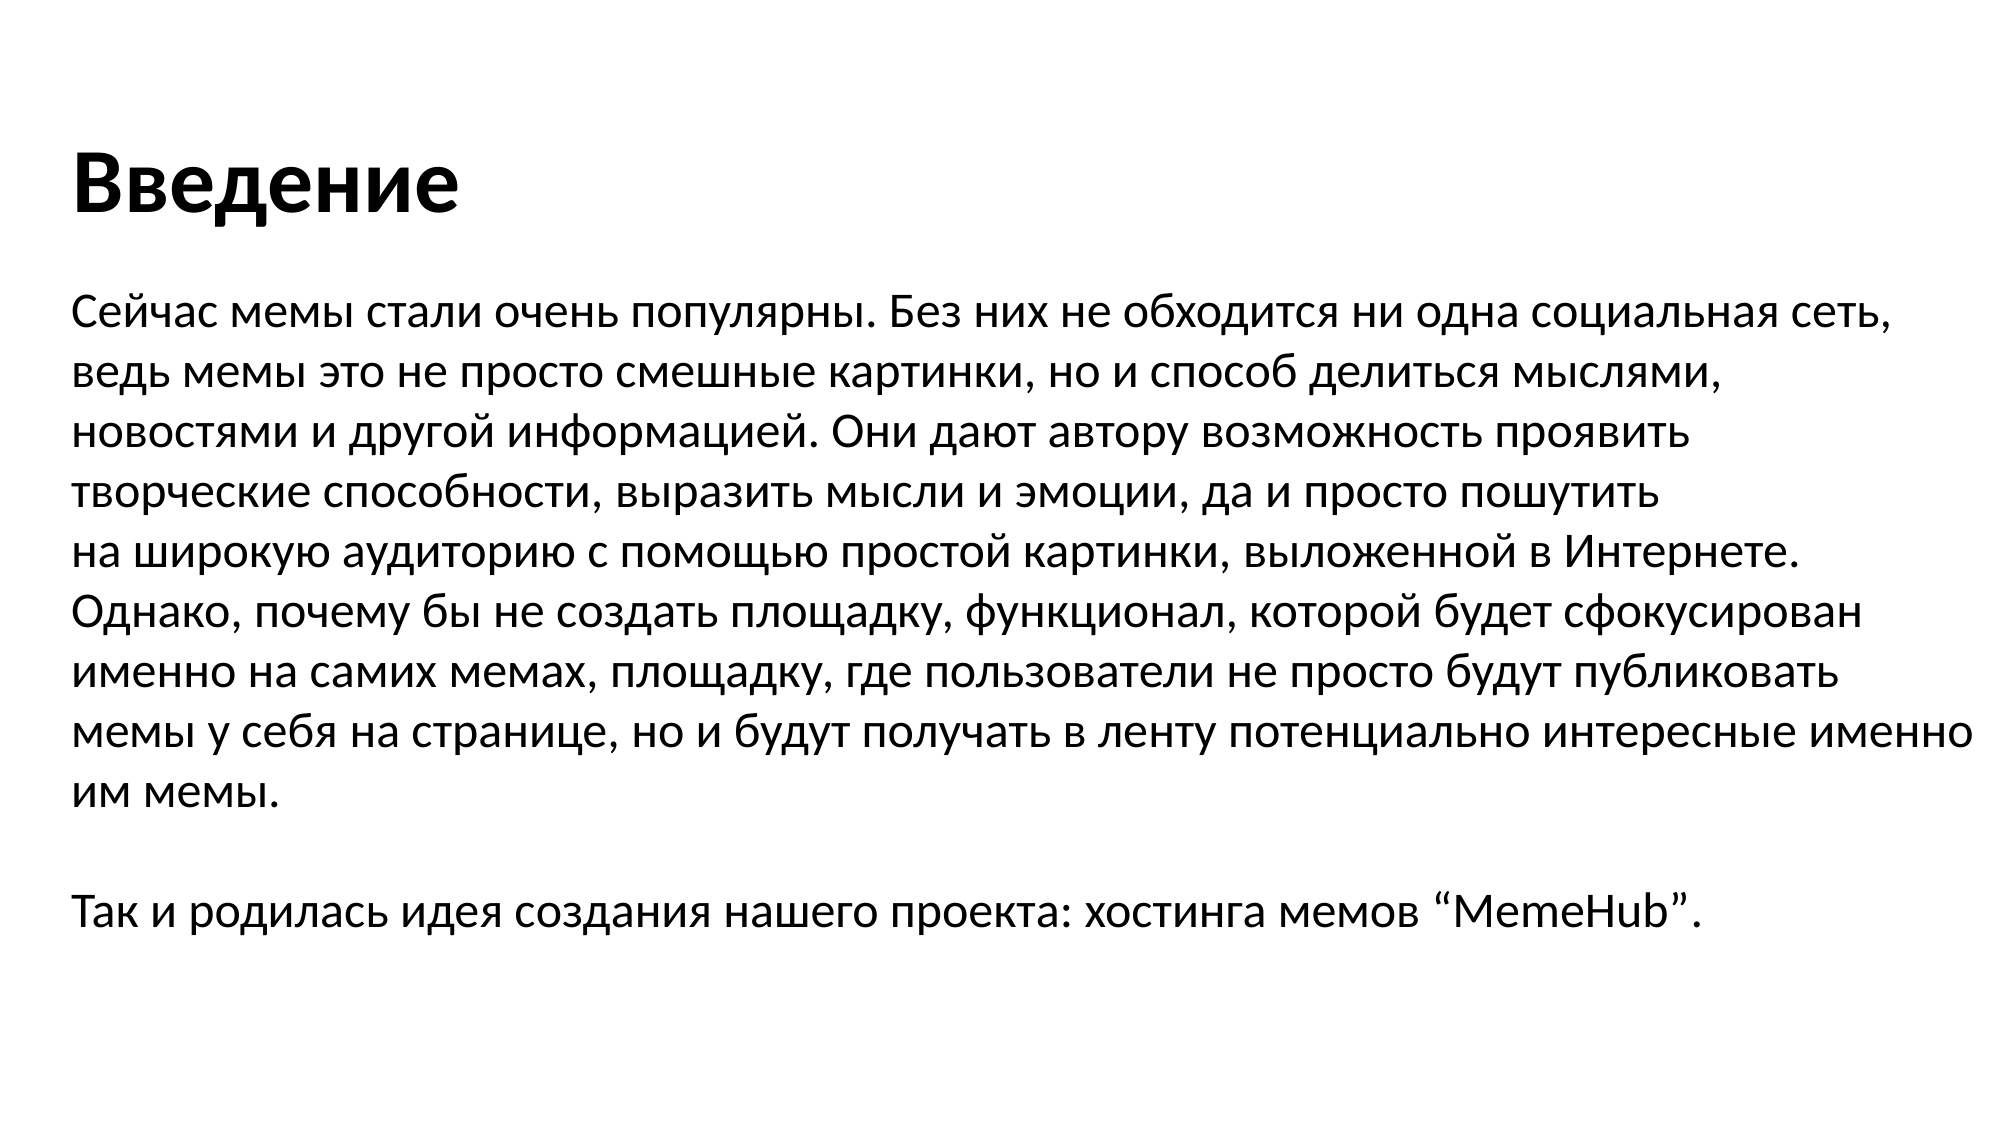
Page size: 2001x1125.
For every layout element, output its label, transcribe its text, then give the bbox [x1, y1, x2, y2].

text_box Введение [57, 113, 476, 238]
text_box Сейчас мемы стали очень популярны. Без них не обходится ни одна социальная сеть, ведь мемы это не просто смешные картинки, но и способ делиться мыслями, новостями и другой информацией. Они дают автору возможность проявить творческие способности, выразить мысли и эмоции, да и просто пошутить на широкую аудиторию с помощью простой картинки, выложенной в Интернете. Однако, почему бы не создать площадку, функционал, которой будет сфокусирован именно на самих мемах, площадку, где пользователи не просто будут публиковать мемы у себя на странице, но и будут получать в ленту потенциально интересные именно им мемы. Так и родилась идея создания нашего проекта: хостинга мемов “MemeHub”. [56, 269, 1990, 1005]
